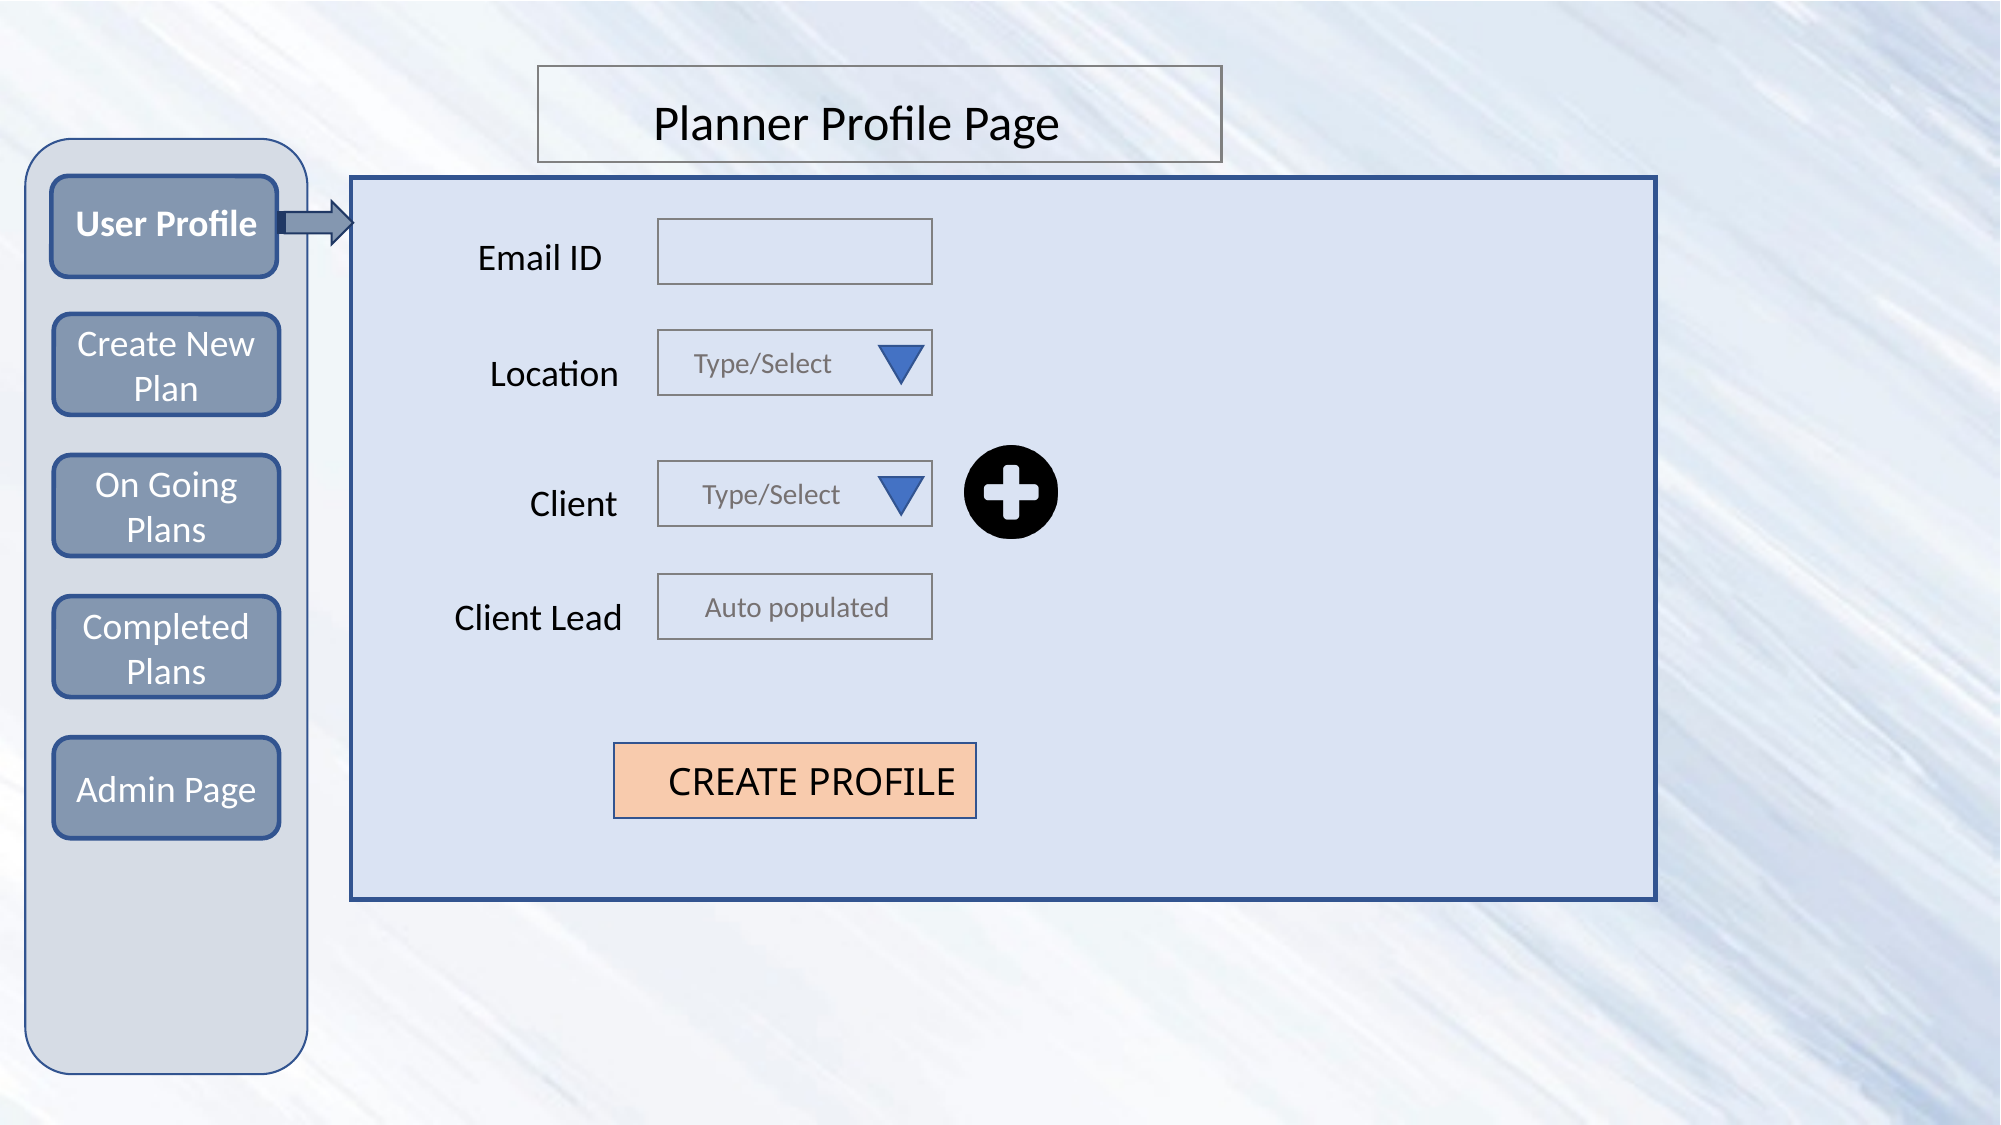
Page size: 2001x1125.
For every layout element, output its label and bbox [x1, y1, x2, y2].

text_box [0, 1, 2000, 1125]
text_box [657, 461, 933, 527]
text_box [25, 138, 308, 1075]
picture [964, 445, 1058, 539]
text_box [538, 66, 1366, 162]
text_box [657, 330, 933, 395]
